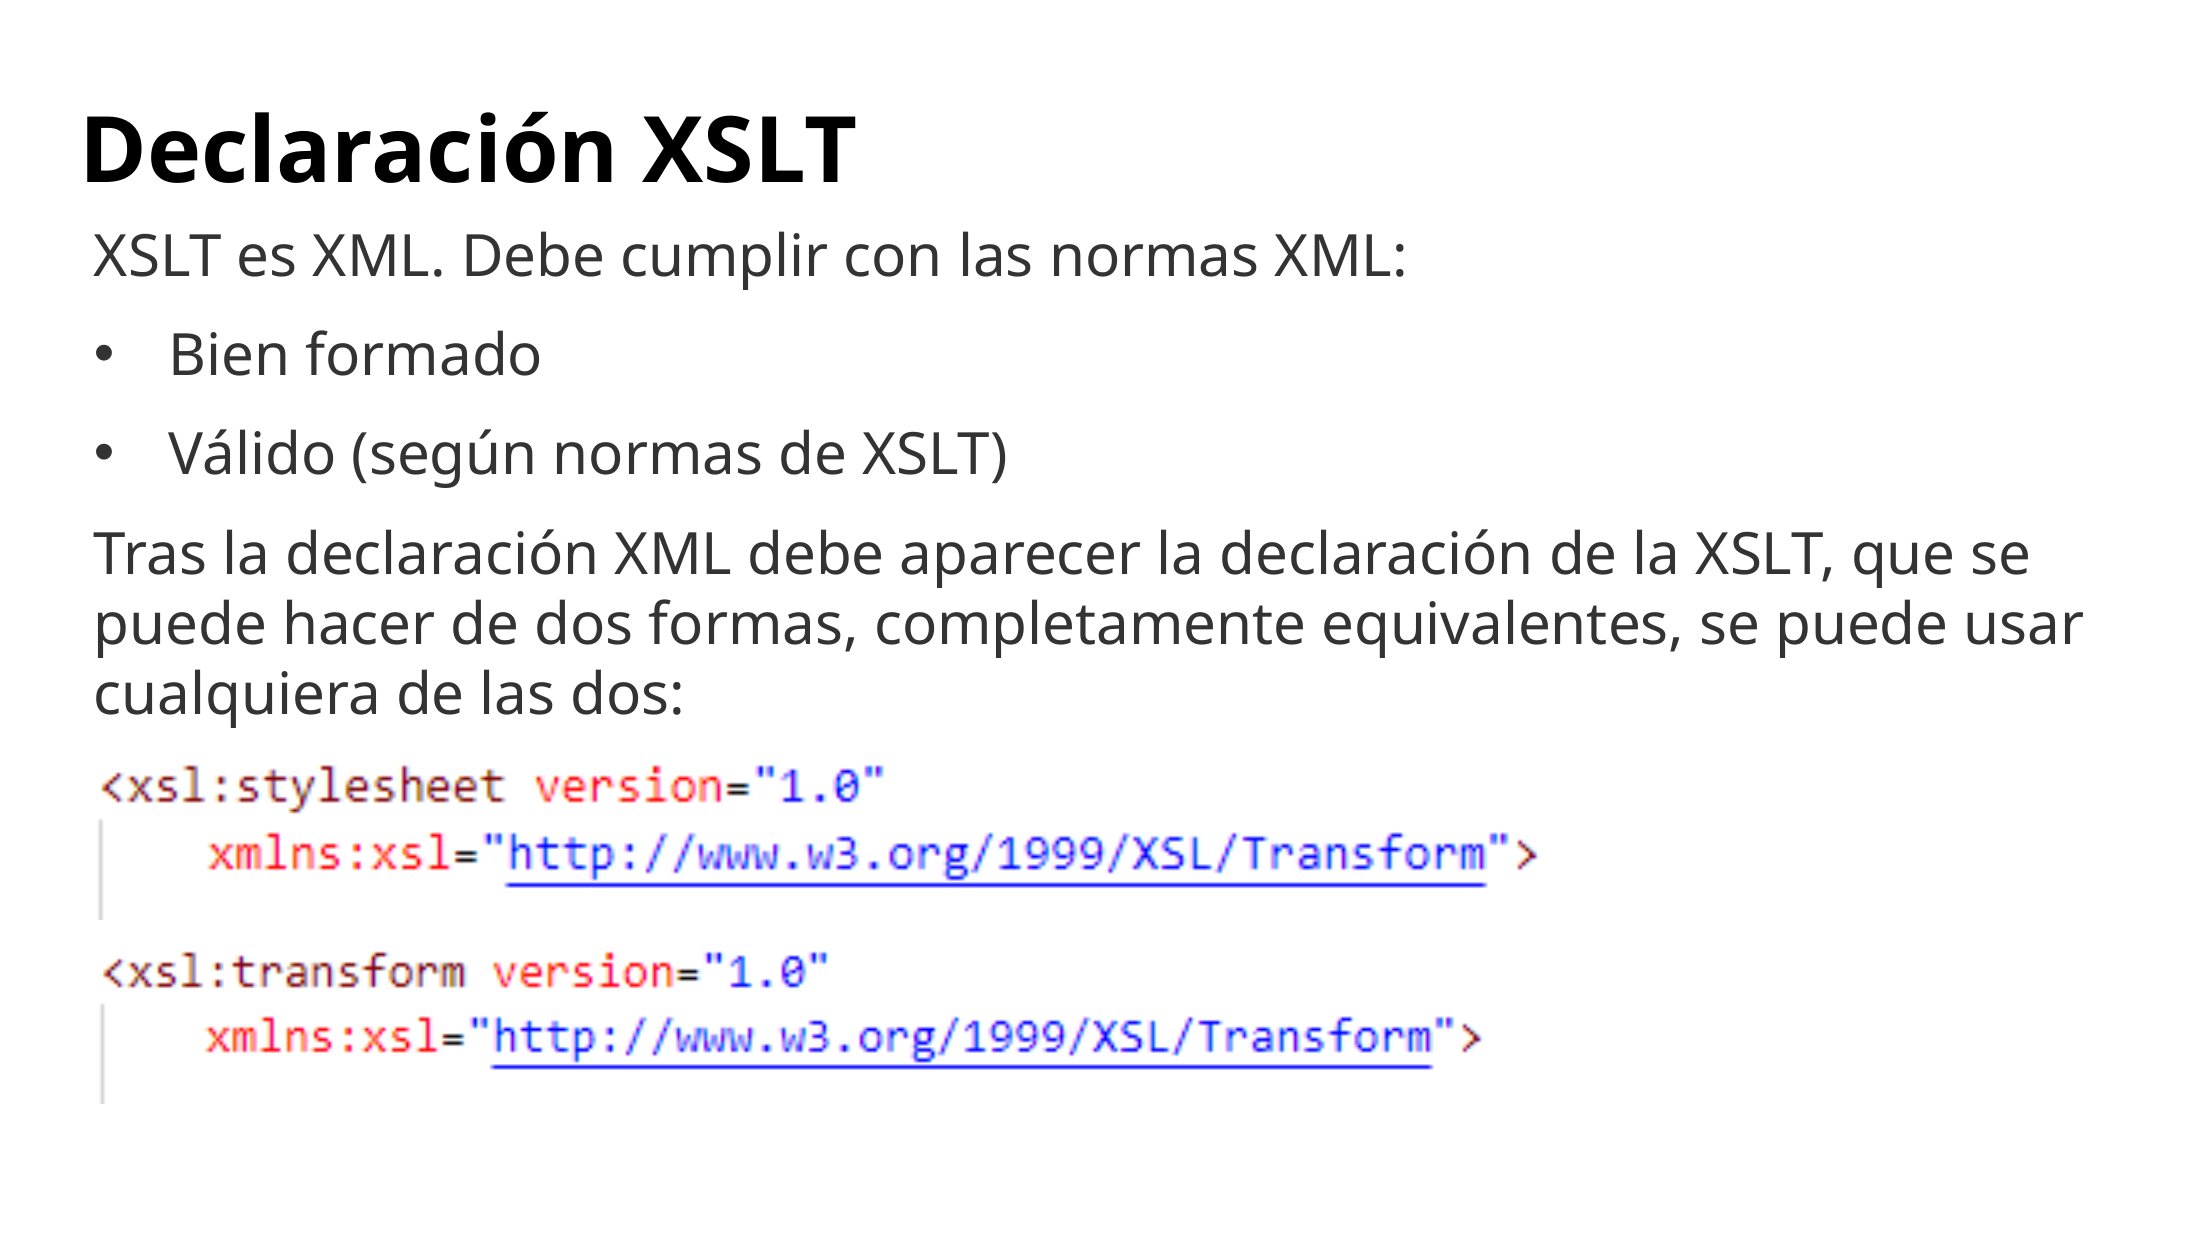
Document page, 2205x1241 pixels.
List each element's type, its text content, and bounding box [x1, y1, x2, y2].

picture [78, 732, 1562, 920]
title Declaración XSLT [79, 41, 2136, 210]
picture [85, 937, 1522, 1105]
text_box XSLT es XML. Debe cumplir con las normas XML: Bien formado Válido (según normas de XSLT) Tras la declaración XML debe aparecer la declaración de la XSLT, que se puede hacer de dos formas, completamente equivalentes, se puede usar cualquiera de las dos: [79, 210, 2136, 933]
